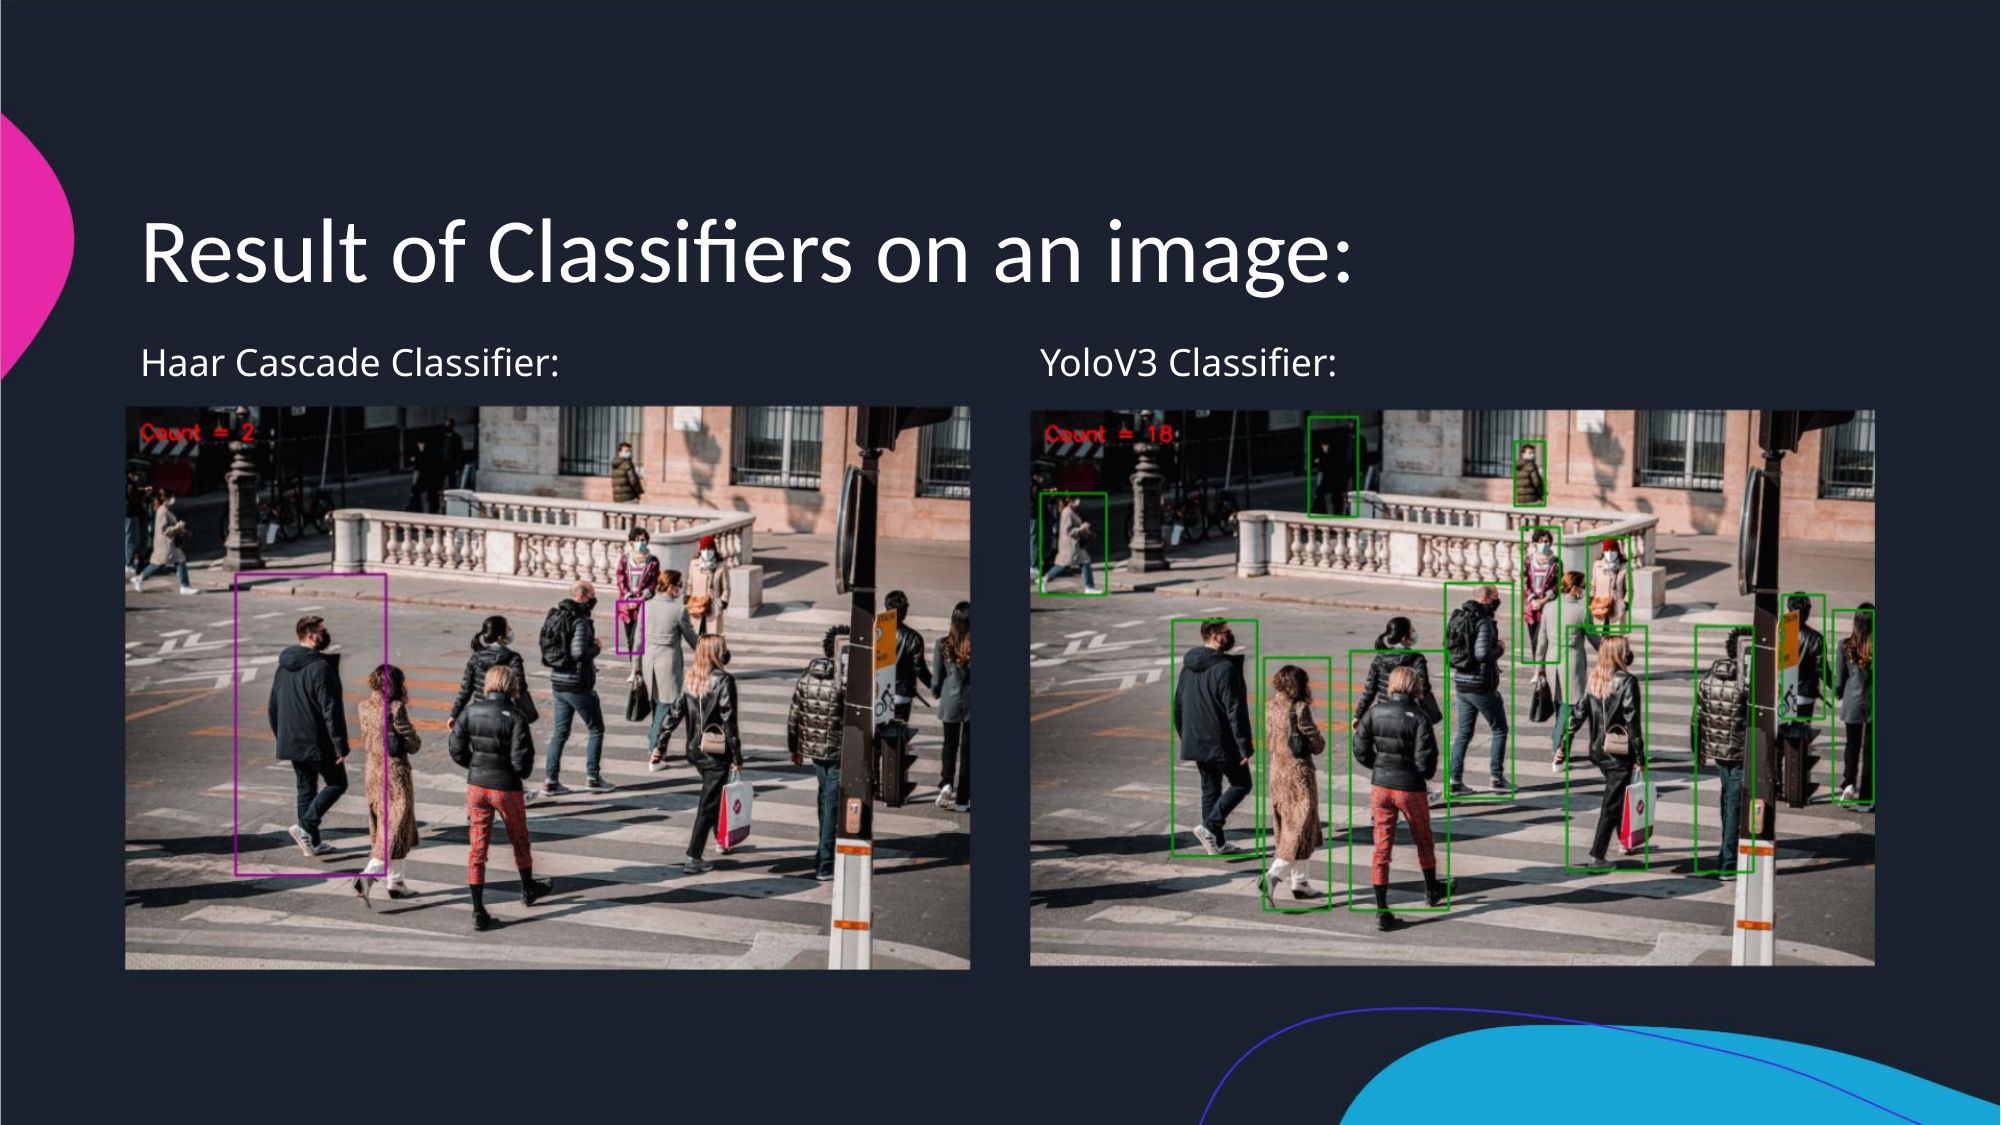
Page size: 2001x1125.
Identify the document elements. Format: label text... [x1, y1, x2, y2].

text_box YoloV3 Classifier: [1040, 341, 1361, 384]
text_box [0, 0, 2000, 1125]
text_box Result of Classifiers on an image: [139, 208, 1384, 301]
text_box Haar Cascade Classifier: [140, 341, 580, 384]
